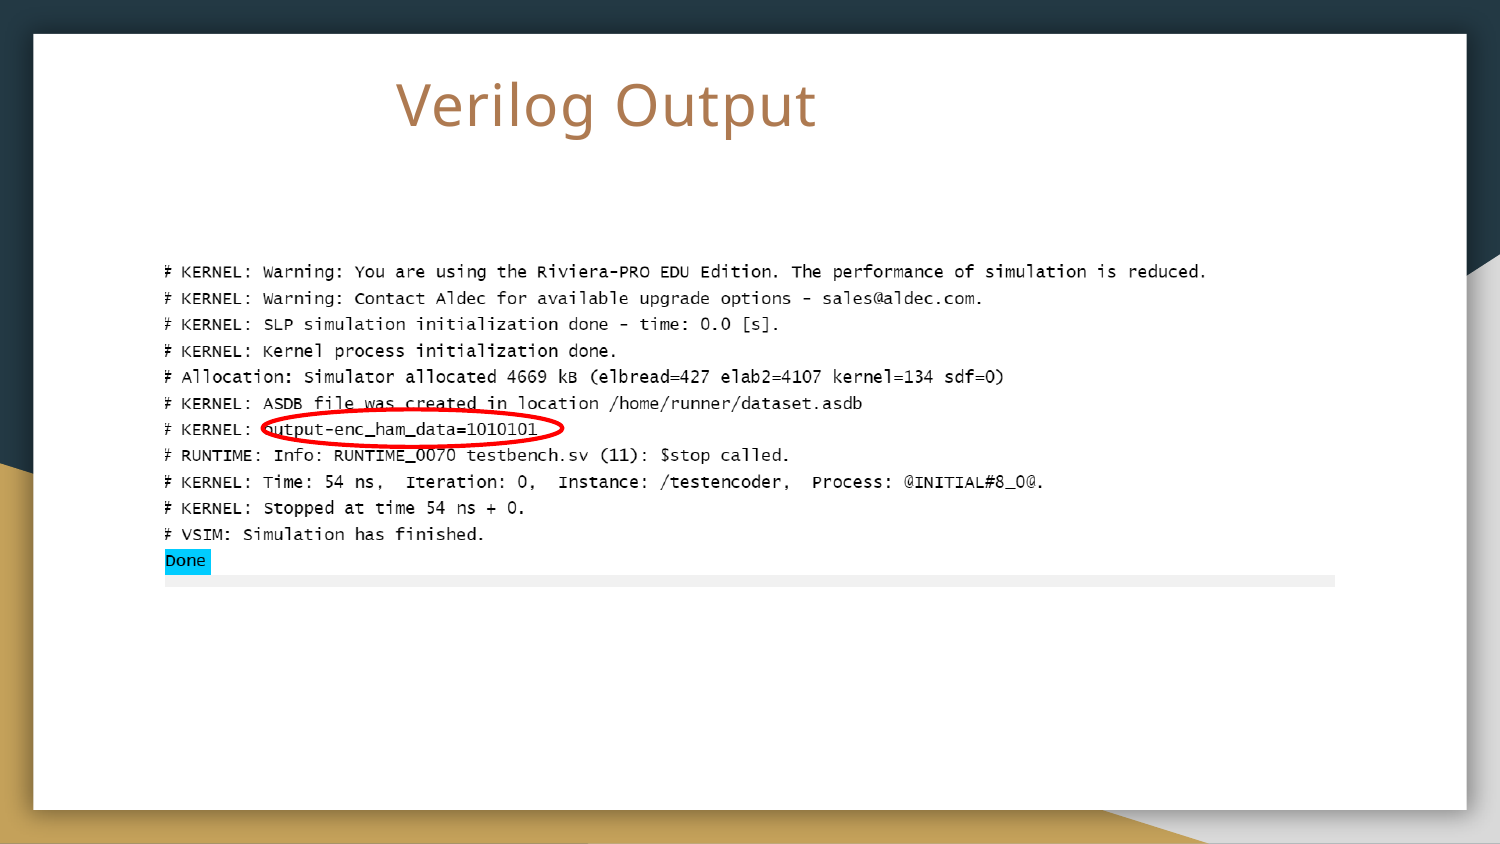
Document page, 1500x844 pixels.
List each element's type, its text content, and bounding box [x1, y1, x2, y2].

picture [0, 0, 1500, 844]
title Verilog Output [394, 66, 1125, 210]
